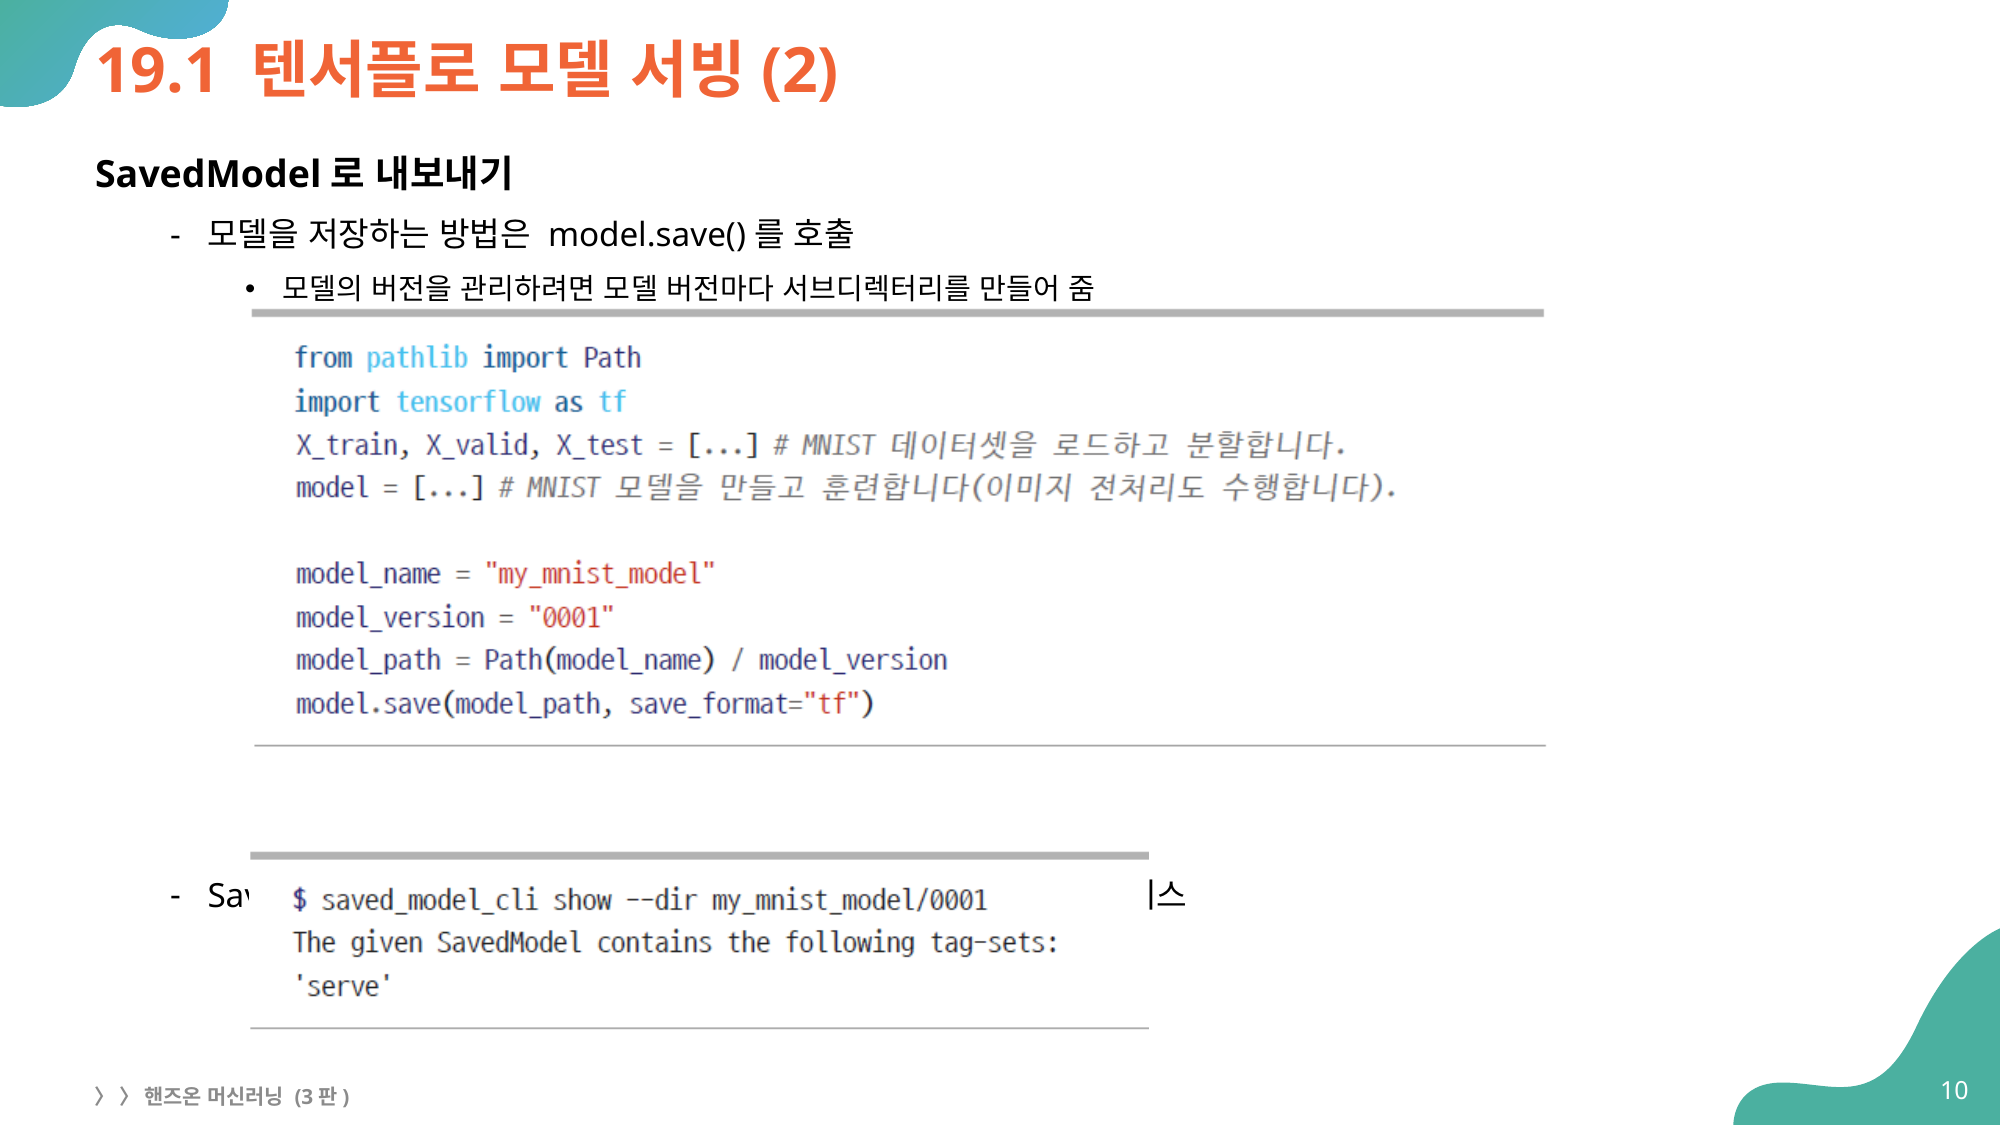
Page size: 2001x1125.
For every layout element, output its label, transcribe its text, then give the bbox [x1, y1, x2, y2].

title 19.1 텐서플로 모델 서빙(2) [79, 17, 1931, 128]
slide_number 10 [1917, 1061, 1984, 1122]
footer 〉 〉 핸즈온 머신러닝 (3판) [79, 1078, 755, 1114]
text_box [249, 303, 1554, 753]
list SavedModel로 내보내기 모델을 저장하는 방법은 model.save()를 호출 모델의 버전을 관리하려면 모델 버전마다 서브디렉터리를 만들어 줌 SavedModel을 검사할 수 있는 saved_model_cli 명령줄 인터페이스 [79, 133, 1892, 1035]
picture [249, 849, 1149, 1034]
